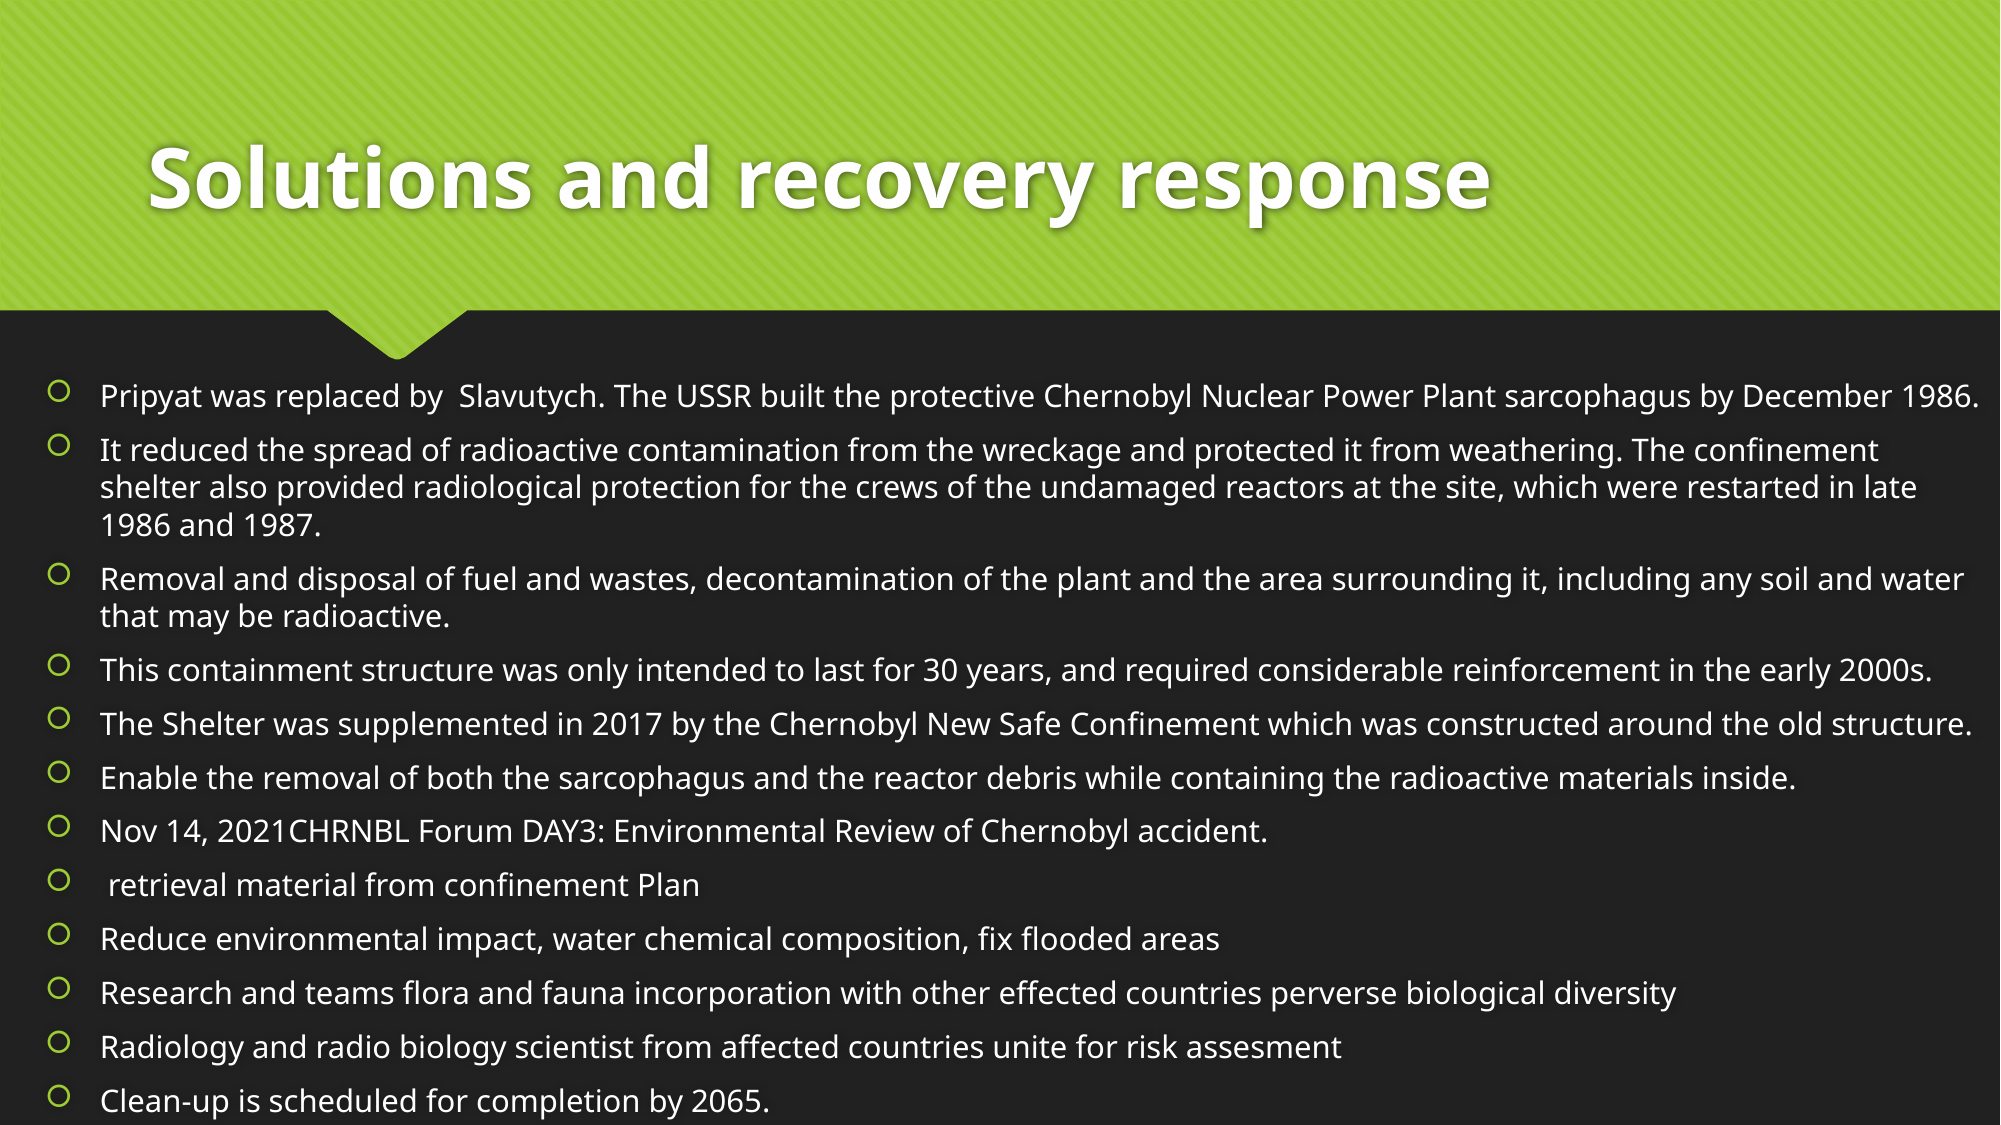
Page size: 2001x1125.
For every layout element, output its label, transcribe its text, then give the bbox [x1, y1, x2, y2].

list Pripyat was replaced by Slavutych. The USSR built the protective Chernobyl Nuclear Power Plant sarcophagus by December 1986. It reduced the spread of radioactive contamination from the wreckage and protected it from weathering. The confinement shelter also provided radiological protection for the crews of the undamaged reactors at the site, which were restarted in late 1986 and 1987. Removal and disposal of fuel and wastes, decontamination of the plant and the area surrounding it, including any soil and water that may be radioactive. This containment structure was only intended to last for 30 years, and required considerable reinforcement in the early 2000s. The Shelter was supplemented in 2017 by the Chernobyl New Safe Confinement which was constructed around the old structure. Enable the removal of both the sarcophagus and the reactor debris while containing the radioactive materials inside. Nov 14, 2021CHRNBL Forum DAY3: Environmental Review of Chernobyl accident. retrieval material from confinement Plan Reduce environmental impact, water chemical composition, fix flooded areas Research and teams flora and fauna incorporation with other effected countries perverse biological diversity Radiology and radio biology scientist from affected countries unite for risk assesment Clean-up is scheduled for completion by 2065. [30, 369, 2000, 1125]
title Solutions and recovery response [132, 73, 1868, 233]
